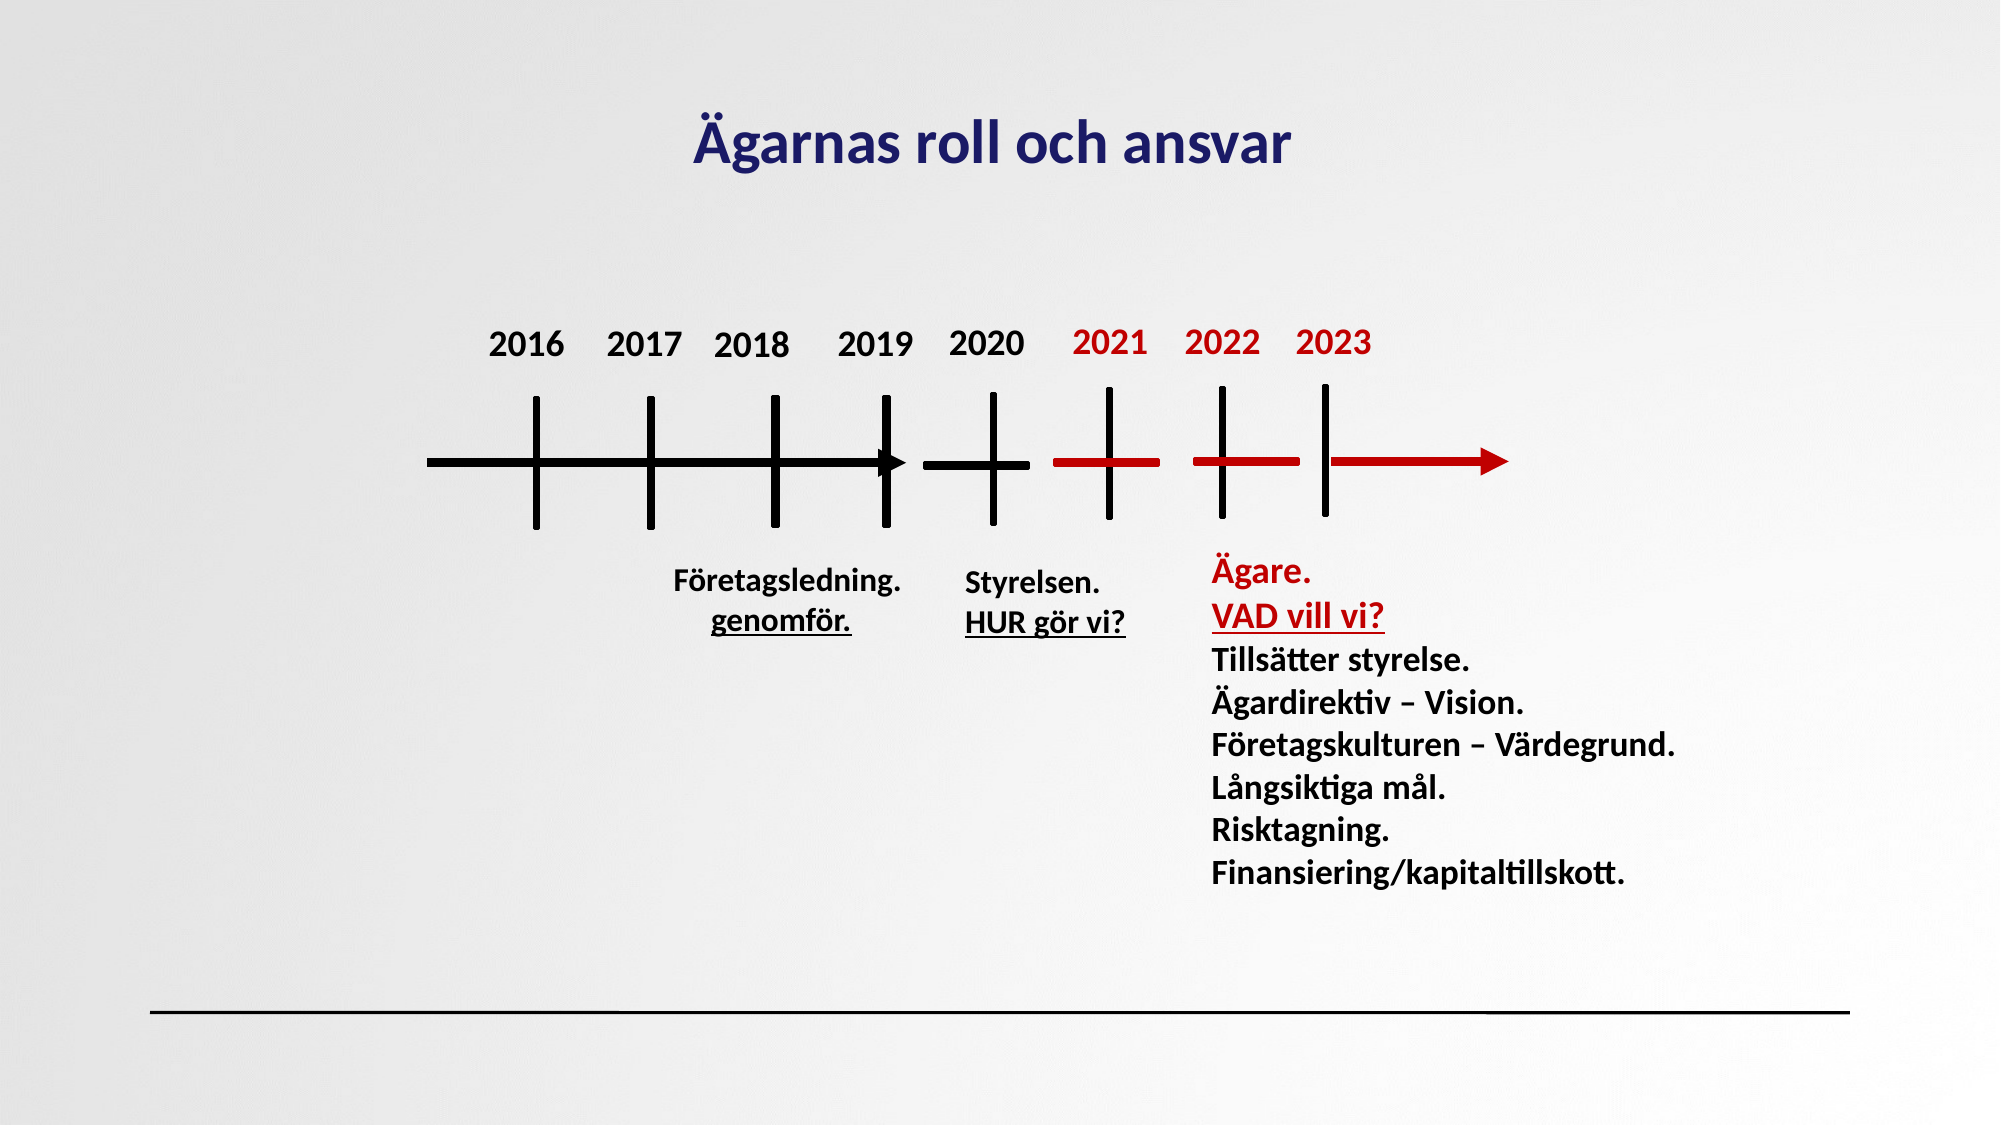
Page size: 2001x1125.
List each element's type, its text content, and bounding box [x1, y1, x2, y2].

text_box Styrelsen. HUR gör vi? [950, 553, 1179, 648]
text_box [1194, 458, 1299, 465]
text_box 2016 [473, 311, 591, 372]
text_box 2018 [699, 312, 841, 373]
text_box Företagsledning. genomför. [658, 551, 934, 646]
text_box [1323, 385, 1328, 516]
text_box 2021 [1057, 309, 1200, 370]
picture [0, 0, 2001, 1125]
text_box 2023 [1280, 309, 1423, 370]
text_box [924, 462, 1029, 469]
text_box Ägarnas roll och ansvar [678, 93, 1509, 183]
text_box [648, 472, 654, 529]
text_box [1107, 388, 1112, 459]
text_box [991, 469, 996, 525]
text_box [534, 397, 539, 462]
text_box [1107, 466, 1112, 519]
text_box 2020 [933, 310, 1076, 371]
text_box [883, 472, 890, 527]
text_box 2019 [822, 311, 965, 372]
text_box [648, 397, 654, 462]
text_box [1054, 459, 1159, 466]
text_box [1220, 465, 1225, 518]
text_box 2017 [591, 311, 734, 372]
text_box [534, 472, 539, 529]
text_box 2022 [1169, 310, 1280, 370]
text_box [772, 396, 779, 462]
text_box [883, 396, 890, 462]
text_box [772, 472, 779, 527]
text_box [1220, 387, 1225, 458]
text_box Ägare. VAD vill vi? Tillsätter styrelse. Ägardirektiv – Vision. Företagskulturen – Värdegrund. Långsiktiga mål. Risktagning. Finansiering/kapitaltillskott. [1196, 538, 1772, 899]
text_box [991, 393, 996, 462]
